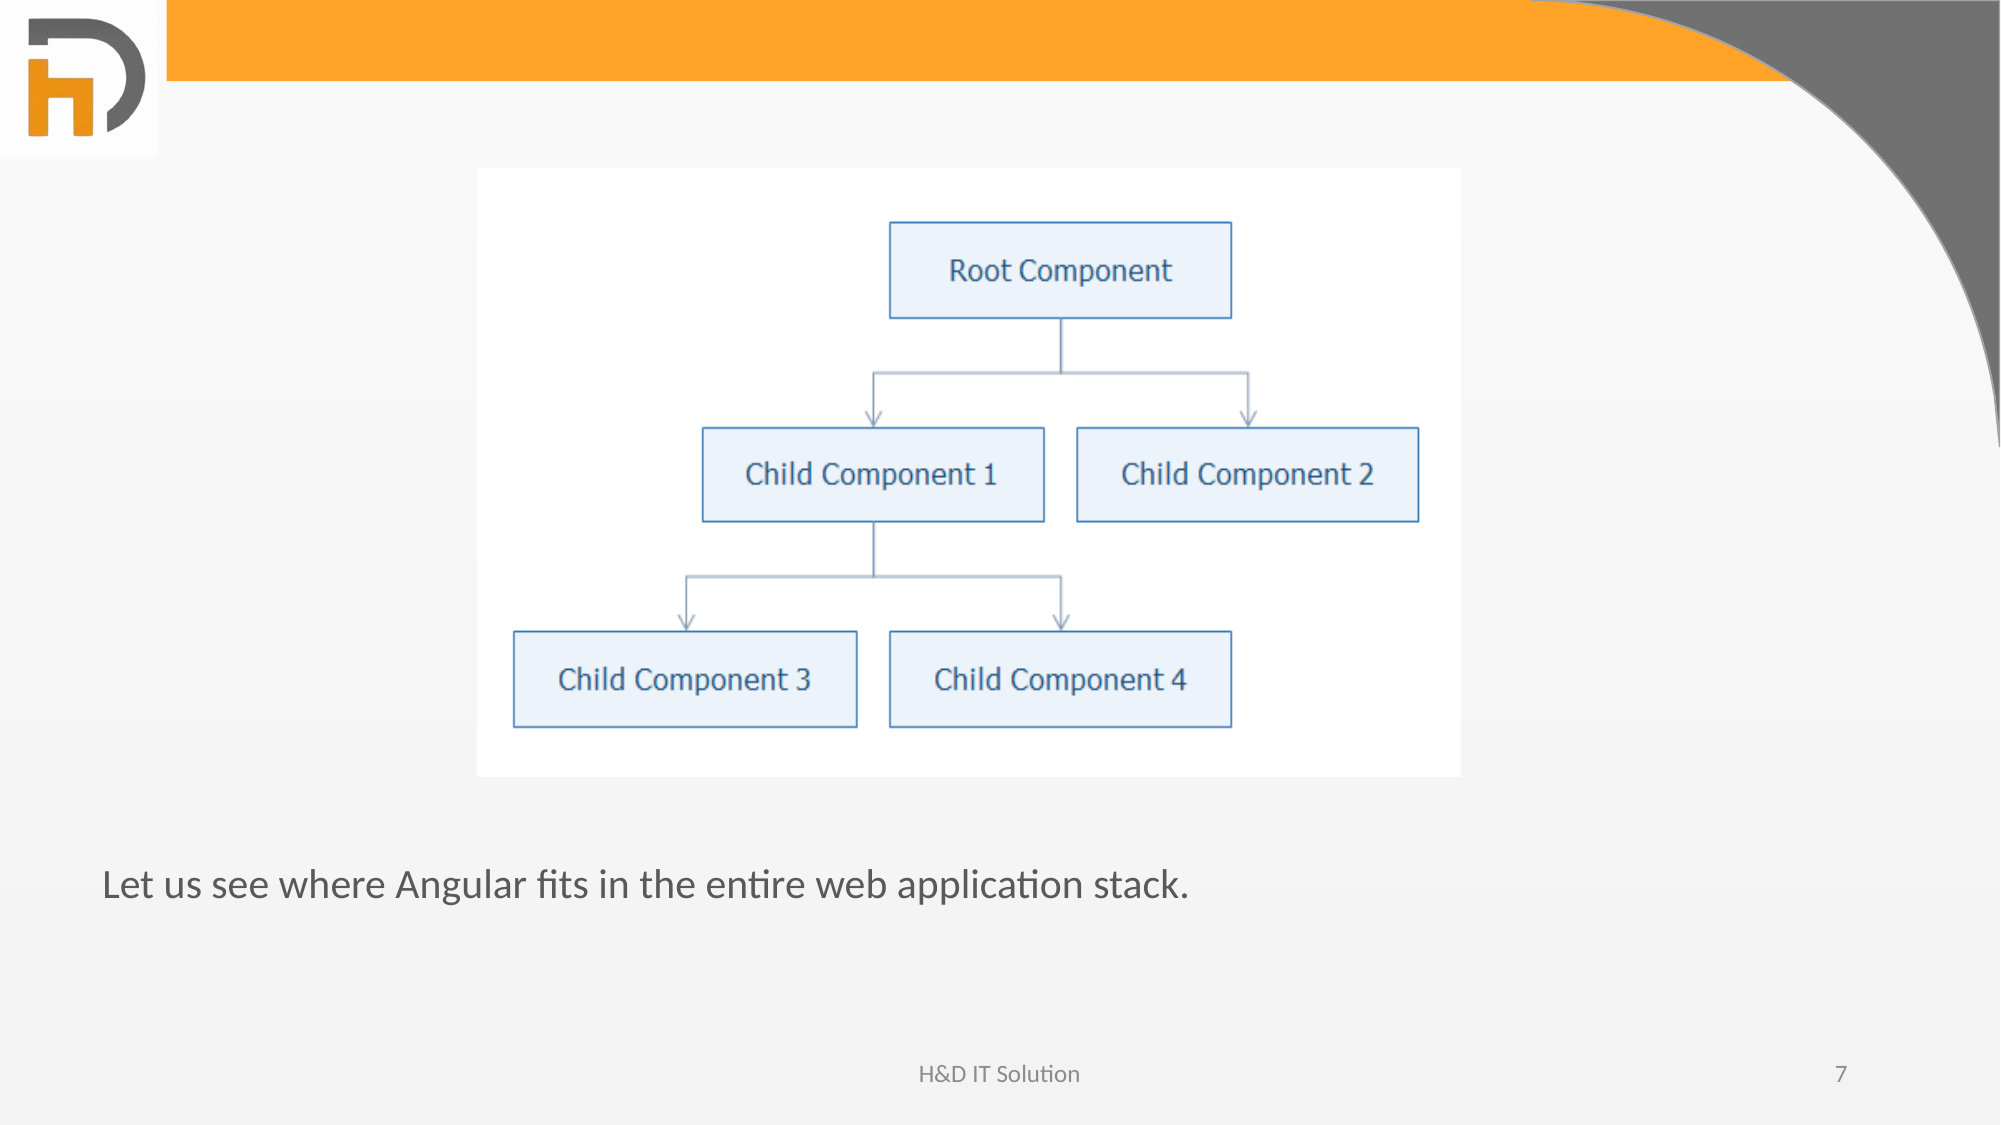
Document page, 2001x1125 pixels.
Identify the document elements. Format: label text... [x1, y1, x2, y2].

picture [477, 168, 1461, 778]
footer H&D IT Solution [662, 1042, 1338, 1103]
picture [0, 0, 157, 157]
slide_number 7 [1412, 1042, 1863, 1103]
text_box Let us see where Angular fits in the entire web application stack. [87, 849, 1852, 915]
